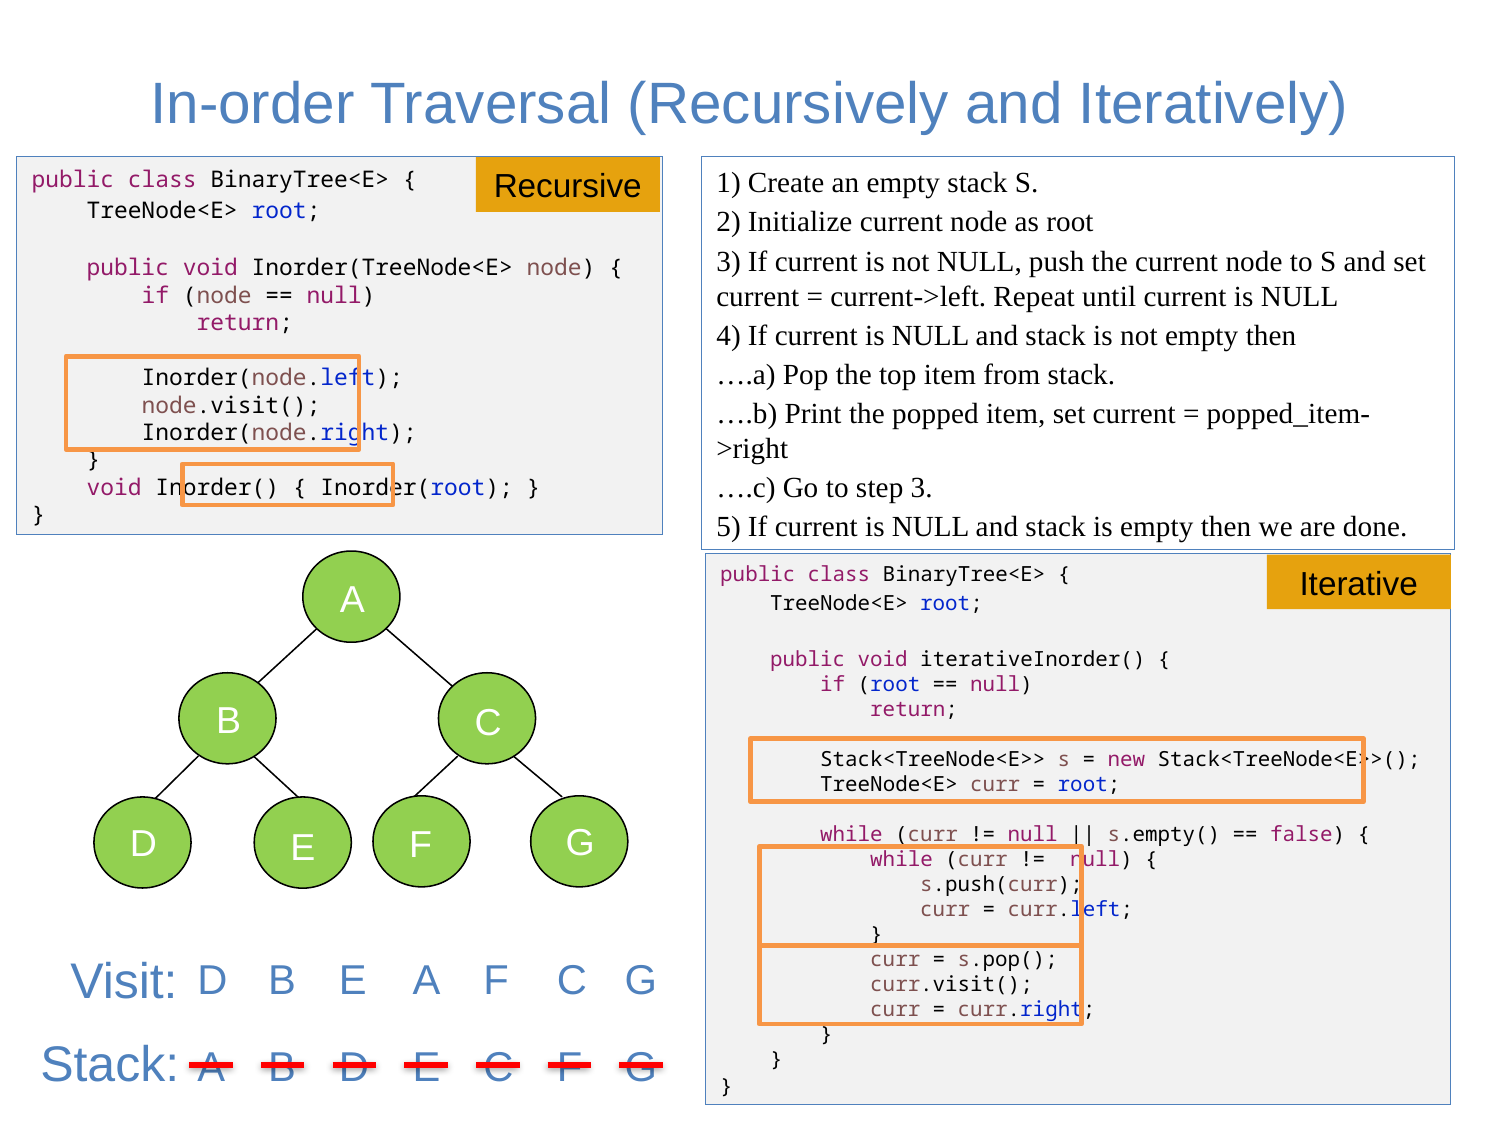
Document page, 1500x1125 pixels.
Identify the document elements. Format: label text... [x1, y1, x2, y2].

text_box E [397, 1032, 456, 1098]
text_box E [324, 945, 382, 1011]
text_box F [393, 817, 446, 861]
text_box G [609, 945, 673, 1011]
text_box G [543, 816, 615, 859]
text_box Recursive [475, 157, 660, 212]
text_box [530, 795, 628, 887]
text_box G [609, 1032, 673, 1098]
text_box 1) Create an empty stack S. 2) Initialize current node as root 3) If current is not NULL, push the current node to S and set current = current->left. Repeat until current is NULL 4) If current is NULL and stack is not empty then ….a) Pop the top item from stack. ….b) Print the popped item, set current = popped_item->right ….c) Go to step 3. 5) If current is NULL and stack is empty then we are done. [701, 156, 1455, 550]
text_box D [324, 1032, 385, 1098]
text_box C [542, 945, 603, 1011]
text_box [438, 672, 536, 764]
text_box [254, 796, 352, 889]
text_box B [253, 945, 311, 1011]
text_box A [325, 572, 378, 615]
text_box [180, 462, 395, 507]
text_box D [116, 816, 169, 860]
text_box E [275, 821, 328, 864]
text_box [64, 354, 361, 451]
text_box F [542, 1032, 598, 1098]
text_box F [468, 945, 524, 1011]
title In-order Traversal (Recursively and Iteratively) [75, 6, 1425, 194]
text_box [372, 795, 471, 887]
text_box A [182, 1032, 241, 1098]
text_box D [182, 945, 243, 1011]
text_box [757, 844, 1084, 943]
text_box public class BinaryTree<E> { TreeNode<E> root; public void iterativeInorder() { if (root == null) return; Stack<TreeNode<E>> s = new Stack<TreeNode<E>>(); TreeNode<E> curr = root; while (curr != null || s.empty() == false) { while (curr != null) { s.push(curr); curr = curr.left; } curr = s.pop(); curr.visit(); curr = curr.right; } } } [705, 553, 1451, 1105]
text_box [302, 551, 400, 643]
text_box [178, 672, 277, 764]
text_box public class BinaryTree<E> { TreeNode<E> root; public void Inorder(TreeNode<E> node) { if (node == null) return; Inorder(node.left); node.visit(); Inorder(node.right); } void Inorder() { Inorder(root); } } [16, 156, 663, 535]
text_box C [461, 696, 514, 739]
text_box B [253, 1032, 311, 1098]
text_box C [468, 1032, 529, 1098]
text_box B [201, 693, 254, 737]
text_box [748, 737, 1366, 804]
text_box A [397, 945, 456, 1011]
text_box Iterative [1266, 554, 1451, 610]
text_box [757, 943, 1084, 1026]
text_box Stack: [25, 1024, 209, 1099]
text_box [93, 796, 192, 889]
text_box Visit: [55, 940, 193, 1016]
